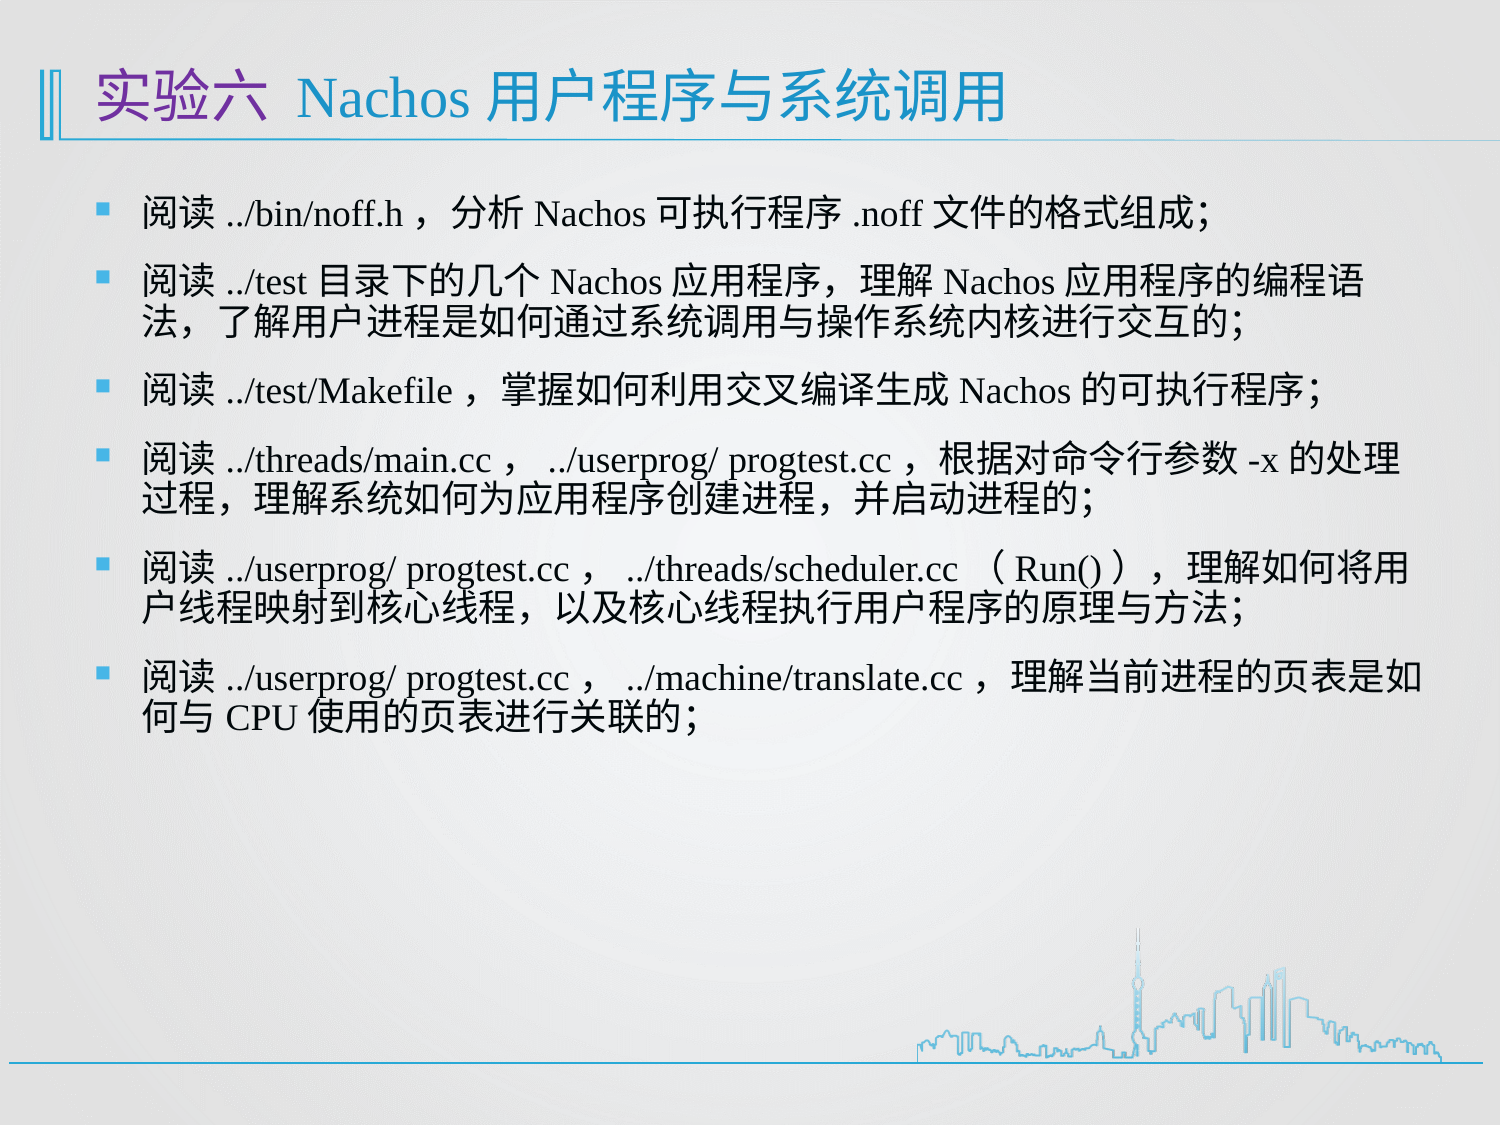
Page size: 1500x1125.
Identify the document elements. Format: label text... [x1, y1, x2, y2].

title 实验六 Nachos用户程序与系统调用 [79, 41, 1405, 138]
picture [0, 0, 1500, 1125]
list 阅读../bin/noff.h，分析Nachos可执行程序.noff文件的格式组成； 阅读../test目录下的几个Nachos应用程序，理解Nachos应用程序的编程语法，了解用户进程是如何通过系统调用与操作系统内核进行交互的； 阅读../test/Makefile，掌握如何利用交叉编译生成Nachos的可执行程序； 阅读../threads/main.cc，../userprog/ progtest.cc，根据对命令行参数-x的处理过程，理解系统如何为应用程序创建进程，并启动进程的； 阅读../userprog/ progtest.cc，../threads/scheduler.cc（Run()），理解如何将用户线程映射到核心线程，以及核心线程执行用户程序的原理与方法； 阅读../userprog/ progtest.cc，../machine/translate.cc，理解当前进程的页表是如何与CPU使用的页表进行关联的； [79, 186, 1443, 1061]
